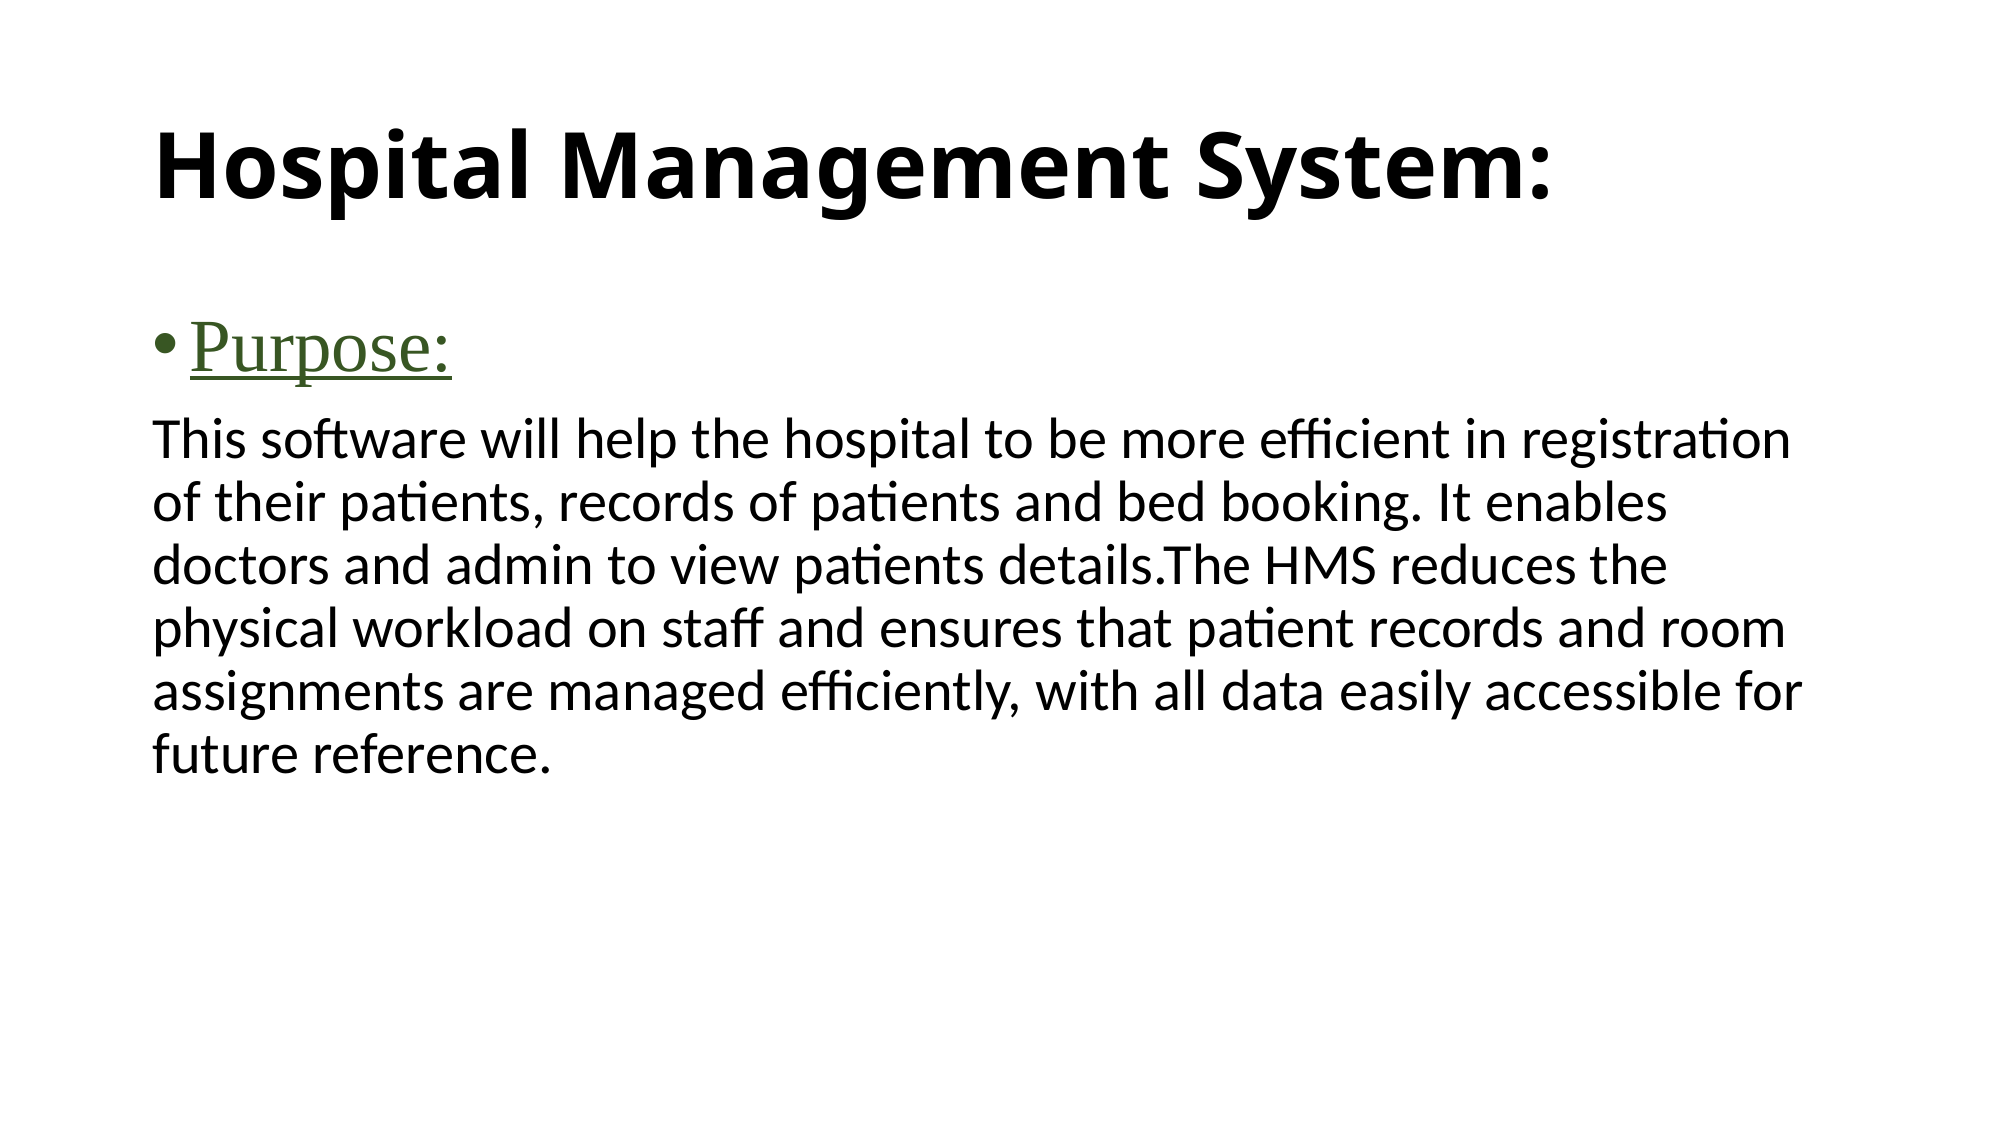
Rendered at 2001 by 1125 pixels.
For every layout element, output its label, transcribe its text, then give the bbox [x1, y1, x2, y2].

title Hospital Management System: [137, 59, 1863, 278]
list Purpose: This software will help the hospital to be more efficient in registration of their patients, records of patients and bed booking. It enables doctors and admin to view patients details.The HMS reduces the physical workload on staff and ensures that patient records and room assignments are managed efficiently, with all data easily accessible for future reference. [137, 299, 1863, 1014]
